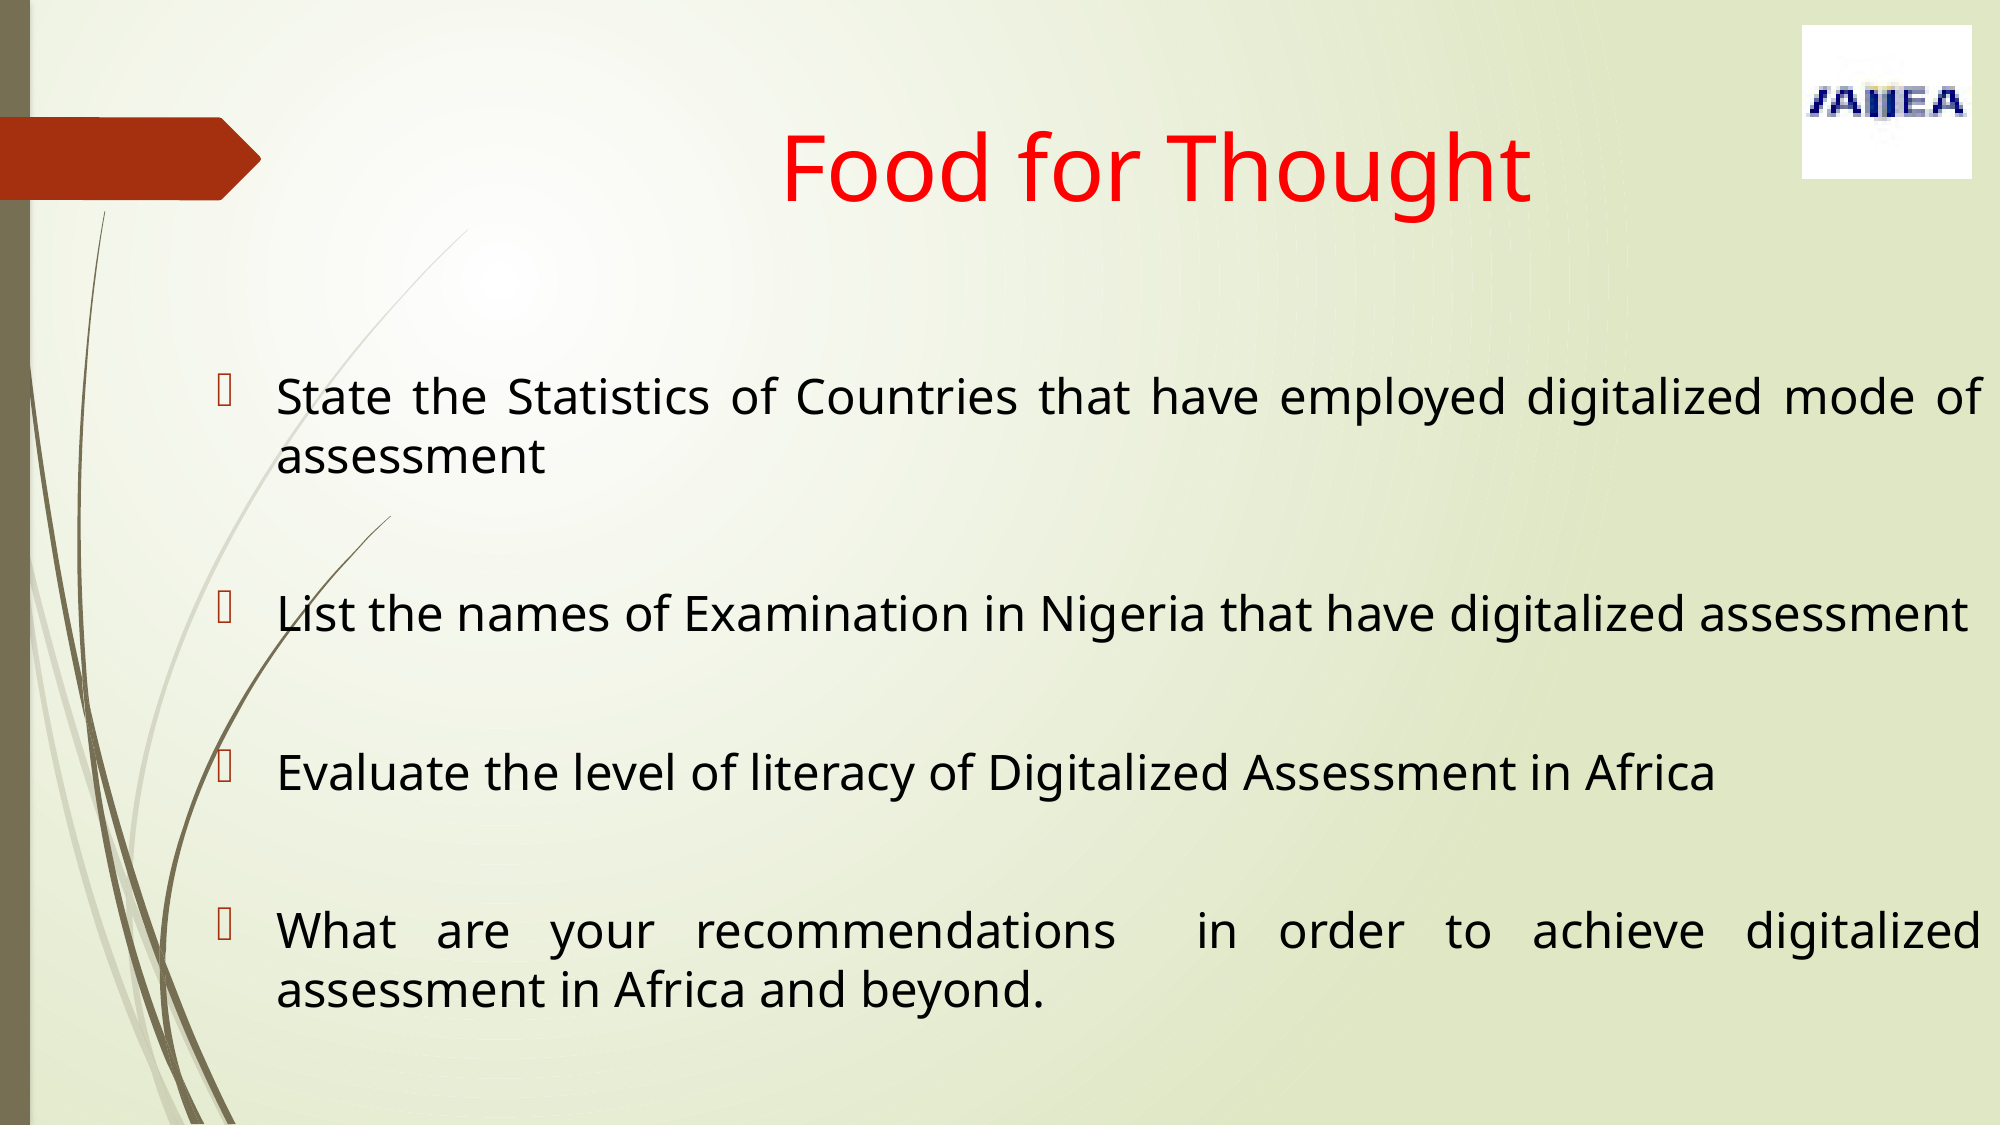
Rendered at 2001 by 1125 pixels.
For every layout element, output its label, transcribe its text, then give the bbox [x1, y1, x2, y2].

list State the Statistics of Countries that have employed digitalized mode of assessment List the names of Examination in Nigeria that have digitalized assessment Evaluate the level of literacy of Digitalized Assessment in Africa What are your recommendations in order to achieve digitalized assessment in Africa and beyond. [201, 358, 2000, 1035]
title Food for Thought [425, 102, 1888, 313]
picture [1802, 25, 1973, 179]
